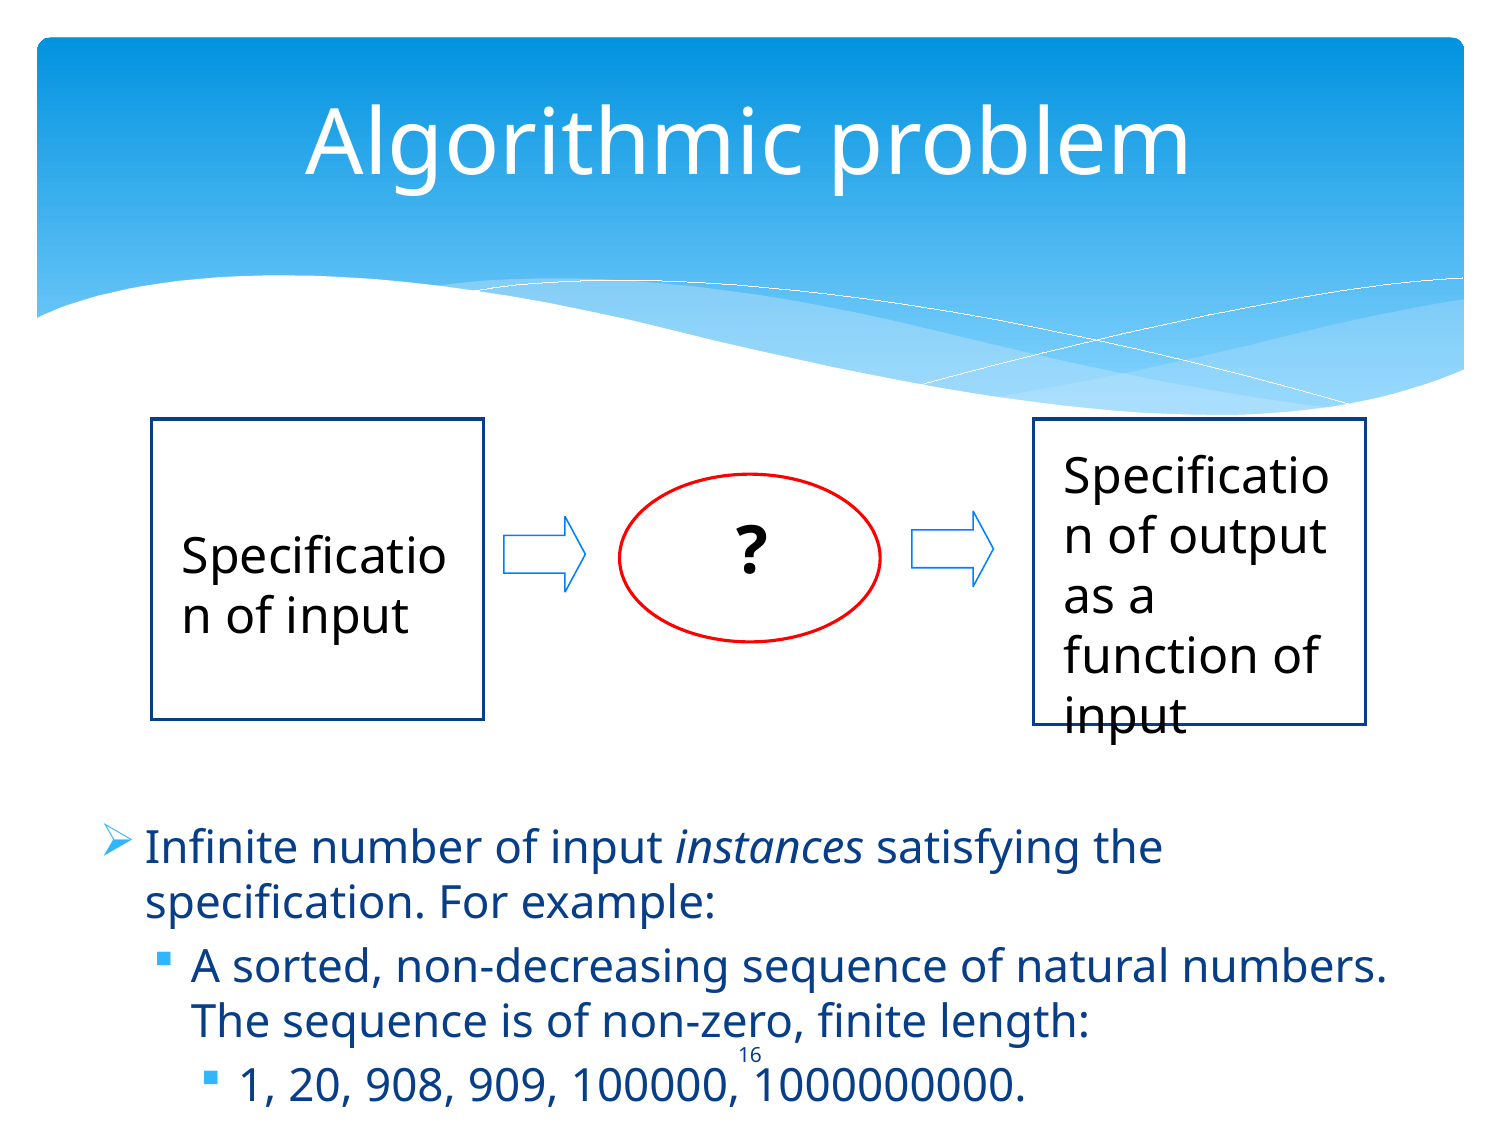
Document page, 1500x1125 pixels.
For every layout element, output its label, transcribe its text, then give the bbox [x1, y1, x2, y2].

text_box Specification of output as a function of input [1049, 436, 1368, 752]
list Infinite number of input instances satisfying the specification. For example: A sorted, non-decreasing sequence of natural numbers. The sequence is of non-zero, finite length: 1, 20, 908, 909, 100000, 1000000000. [35, 810, 1463, 1113]
slide_number 16 [654, 1025, 846, 1086]
text_box [503, 516, 586, 593]
text_box [1033, 418, 1366, 725]
text_box [619, 474, 881, 642]
text_box [911, 510, 994, 587]
title Algorithmic problem [75, 50, 1425, 225]
text_box ? [722, 499, 784, 595]
text_box [151, 418, 484, 720]
text_box Specification of input [166, 516, 486, 652]
